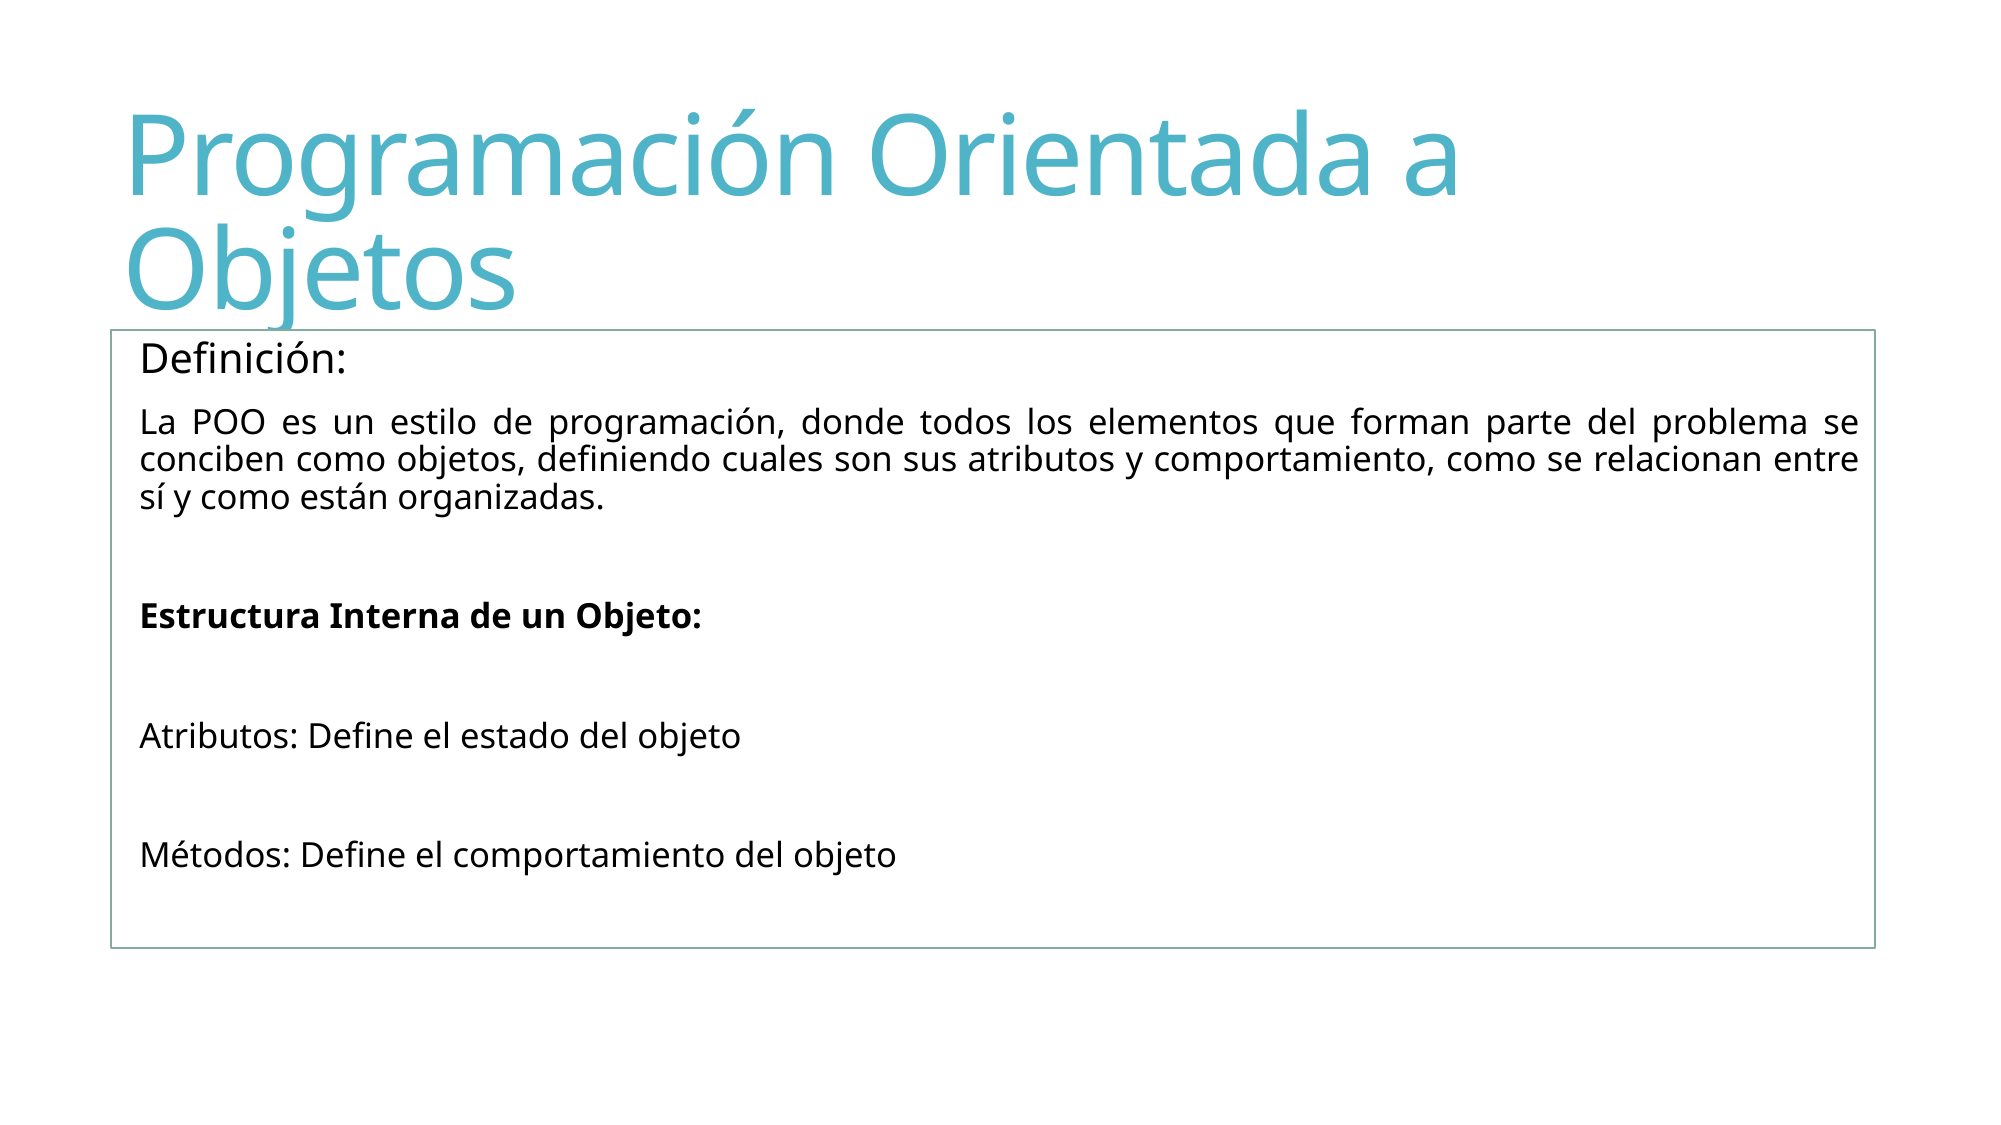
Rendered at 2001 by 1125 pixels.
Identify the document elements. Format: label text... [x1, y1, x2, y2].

title Programación Orientada a Objetos [107, 81, 1875, 354]
list Definición: La POO es un estilo de programación, donde todos los elementos que forman parte del problema se conciben como objetos, definiendo cuales son sus atributos y comportamiento, como se relacionan entre sí y como están organizadas. Estructura Interna de un Objeto: Atributos: Define el estado del objeto Métodos: Define el comportamiento del objeto [110, 329, 1876, 949]
